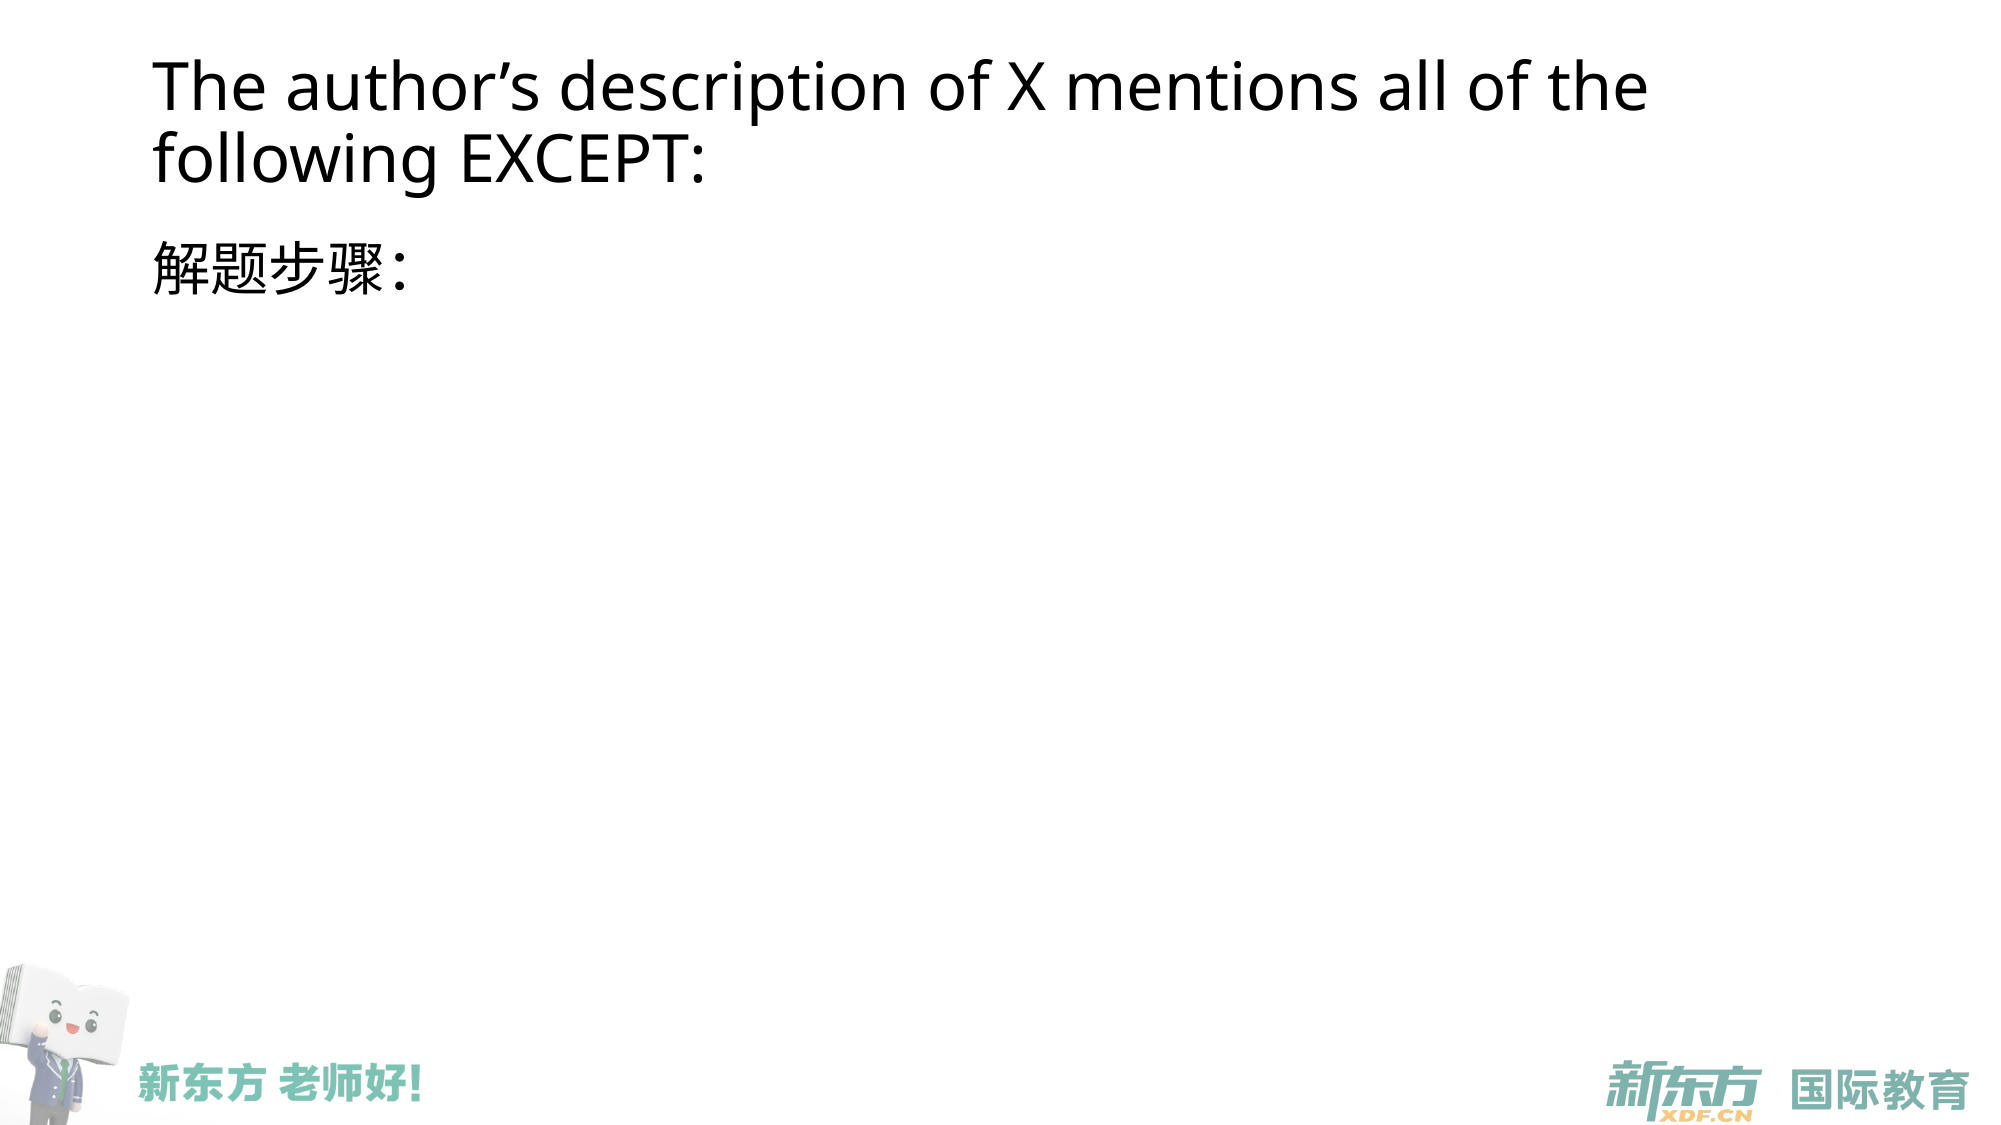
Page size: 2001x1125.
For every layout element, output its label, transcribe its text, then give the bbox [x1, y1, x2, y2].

title The author’s description of X mentions all of the following EXCEPT: [137, 59, 1863, 190]
list 解题步骤： [137, 224, 1863, 1014]
table_cell 并列 [1572, 1036, 2000, 1125]
table_cell 并列 [138, 1062, 420, 1102]
